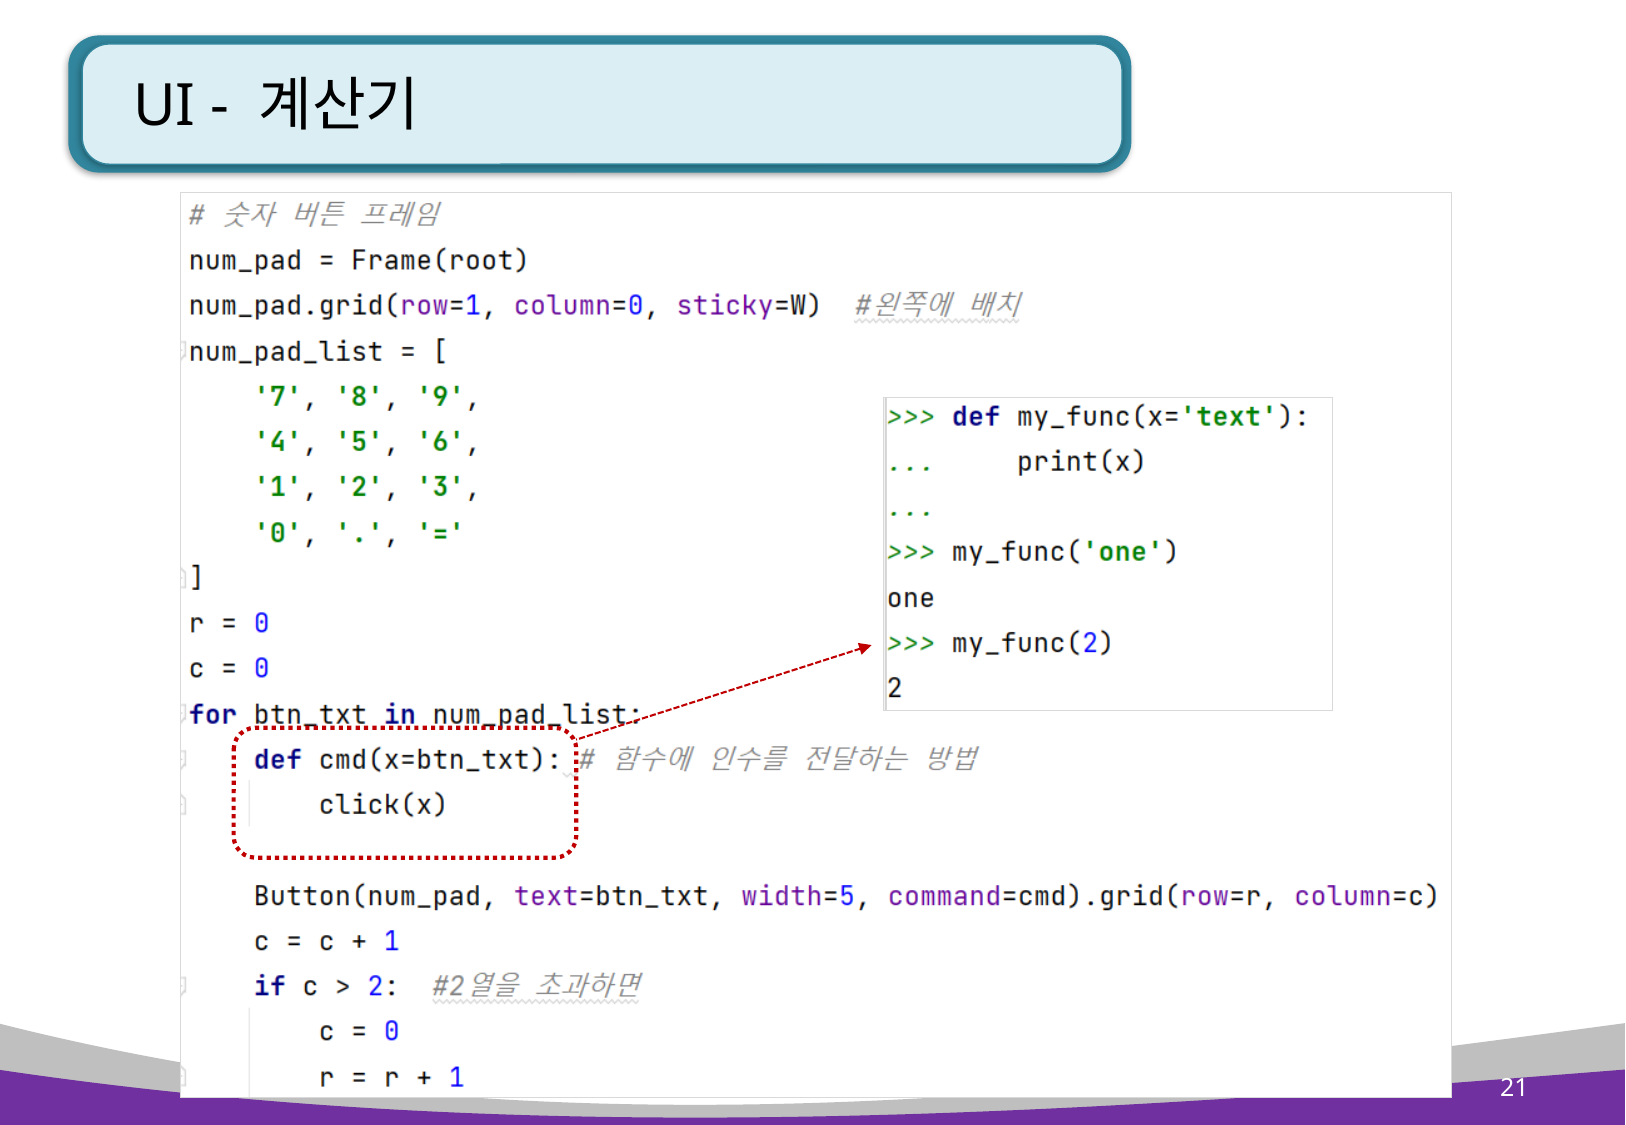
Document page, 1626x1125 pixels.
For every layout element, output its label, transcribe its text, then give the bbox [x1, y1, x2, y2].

slide_number 21 [1452, 1058, 1544, 1119]
picture [180, 192, 1453, 1098]
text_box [575, 644, 872, 740]
title UI - 계산기 [103, 32, 1121, 173]
